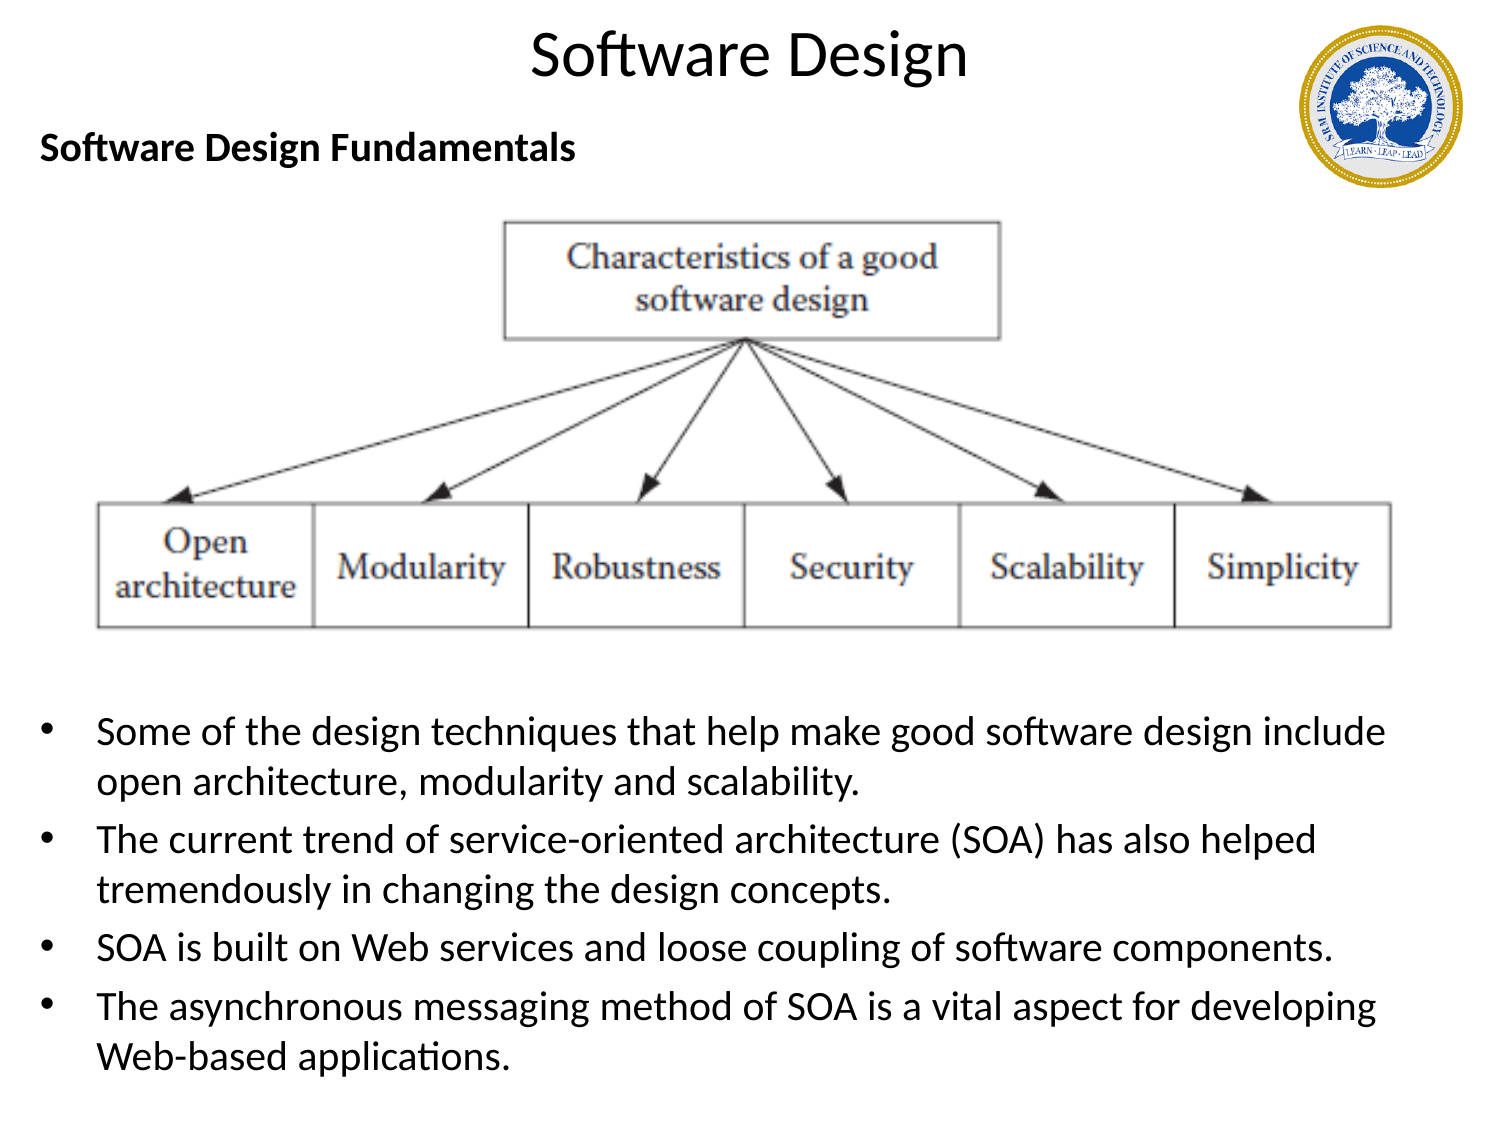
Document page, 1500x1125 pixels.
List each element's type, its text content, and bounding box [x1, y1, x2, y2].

list Software Design Fundamentals Some of the design techniques that help make good software design include open architecture, modularity and scalability. The current trend of service-oriented architecture (SOA) has also helped tremendously in changing the design concepts. SOA is built on Web services and loose coupling of software components. The asynchronous messaging method of SOA is a vital aspect for developing Web-based applications. [24, 112, 1475, 1125]
title Software Design [75, 0, 1425, 100]
picture [37, 25, 1463, 651]
